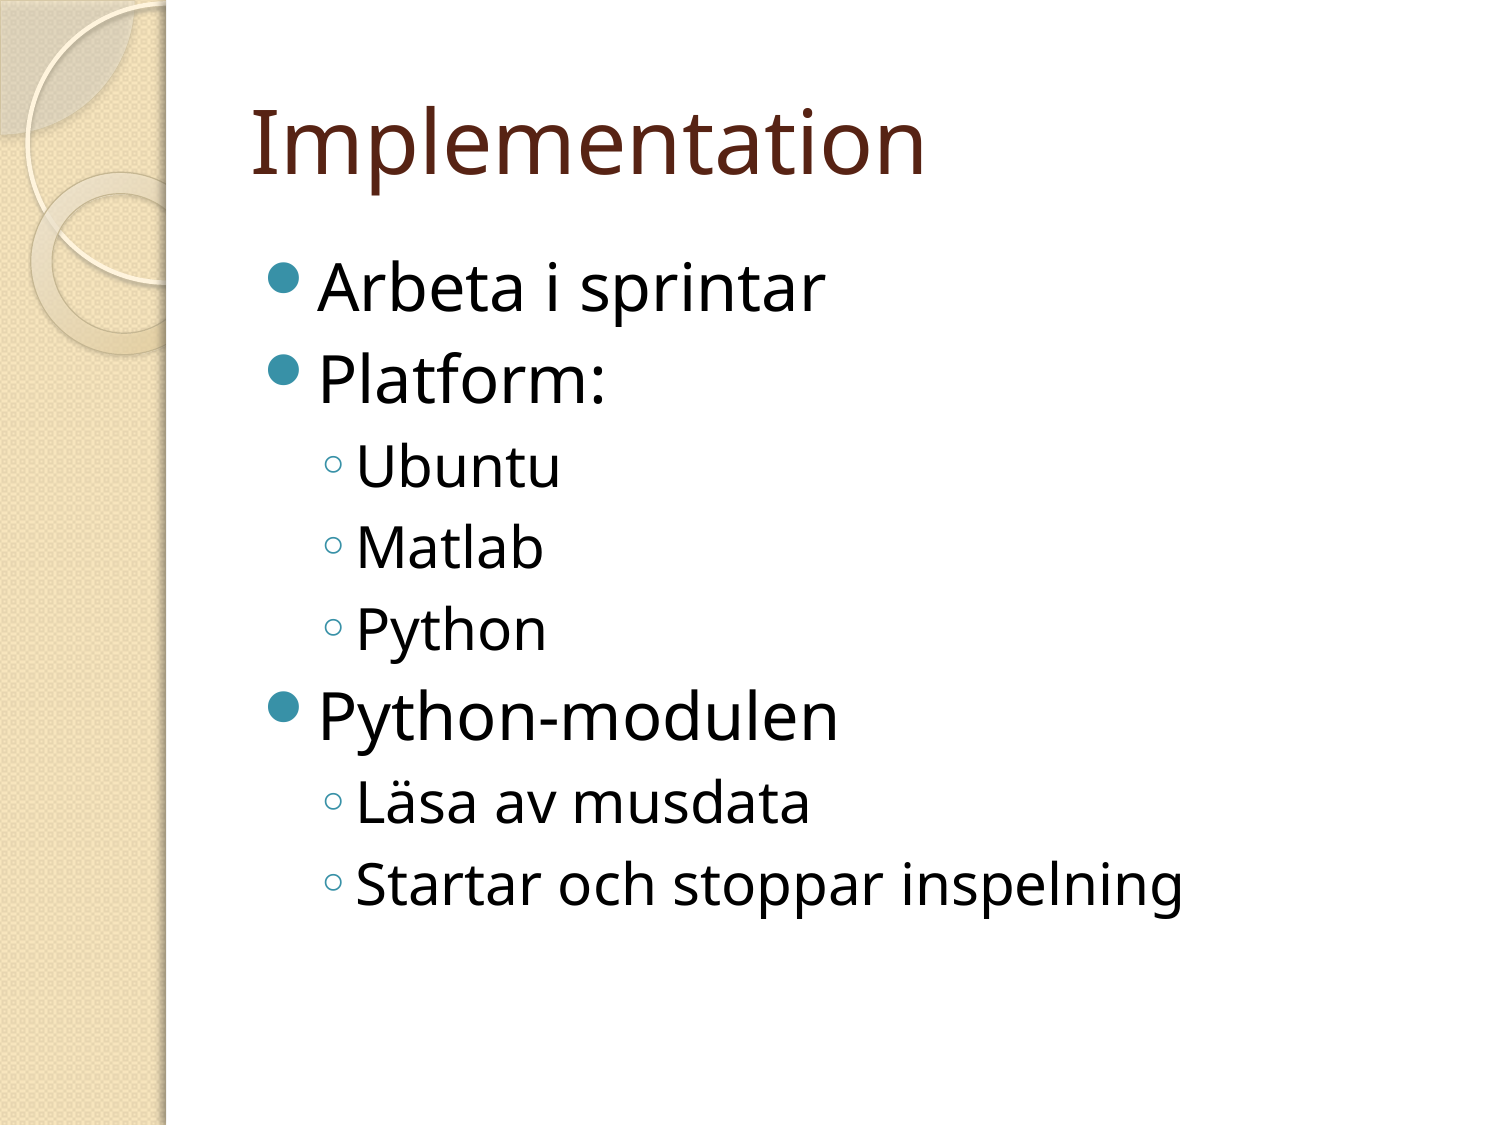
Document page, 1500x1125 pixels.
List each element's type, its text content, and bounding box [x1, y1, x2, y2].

title Implementation [235, 45, 1466, 233]
list Arbeta i sprintar Platform: Ubuntu Matlab Python Python-modulen Läsa av musdata Startar och stoppar inspelning [235, 237, 1466, 1025]
